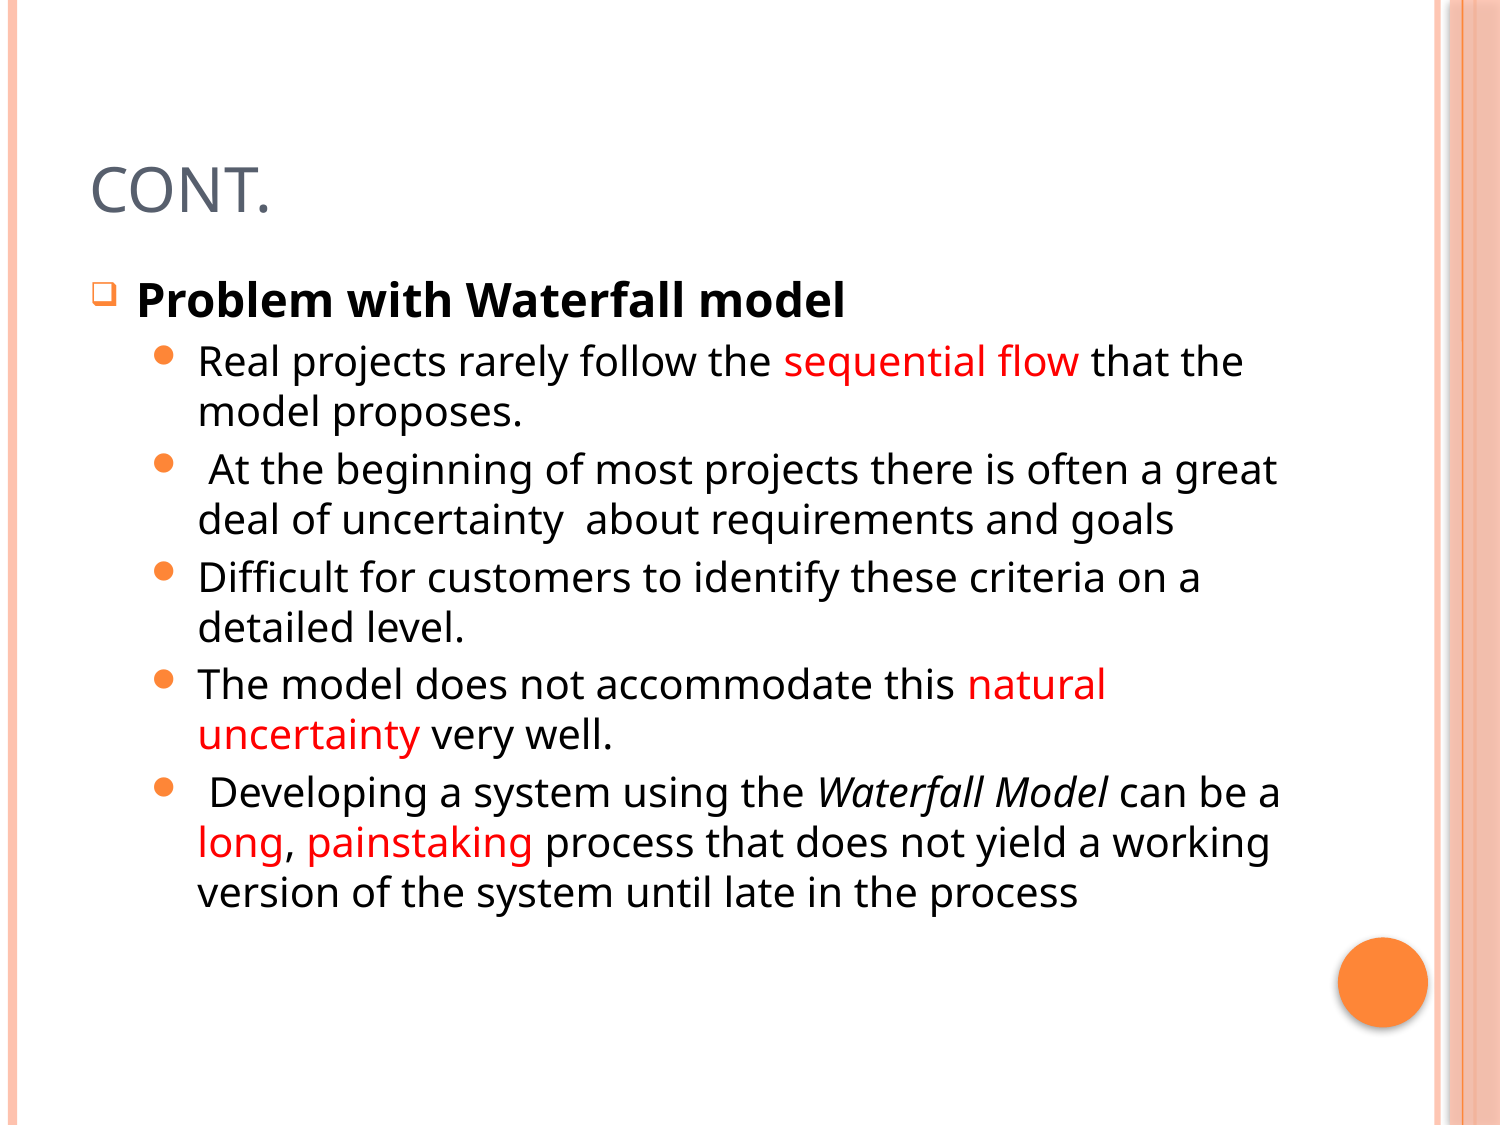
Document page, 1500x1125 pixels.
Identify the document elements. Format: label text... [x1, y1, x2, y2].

title Cont. [75, 45, 1300, 233]
list Problem with Waterfall model Real projects rarely follow the sequential flow that the model proposes. At the beginning of most projects there is often a great deal of uncertainty about requirements and goals Difficult for customers to identify these criteria on a detailed level. The model does not accommodate this natural uncertainty very well. Developing a system using the Waterfall Model can be a long, painstaking process that does not yield a working version of the system until late in the process [75, 262, 1300, 1062]
